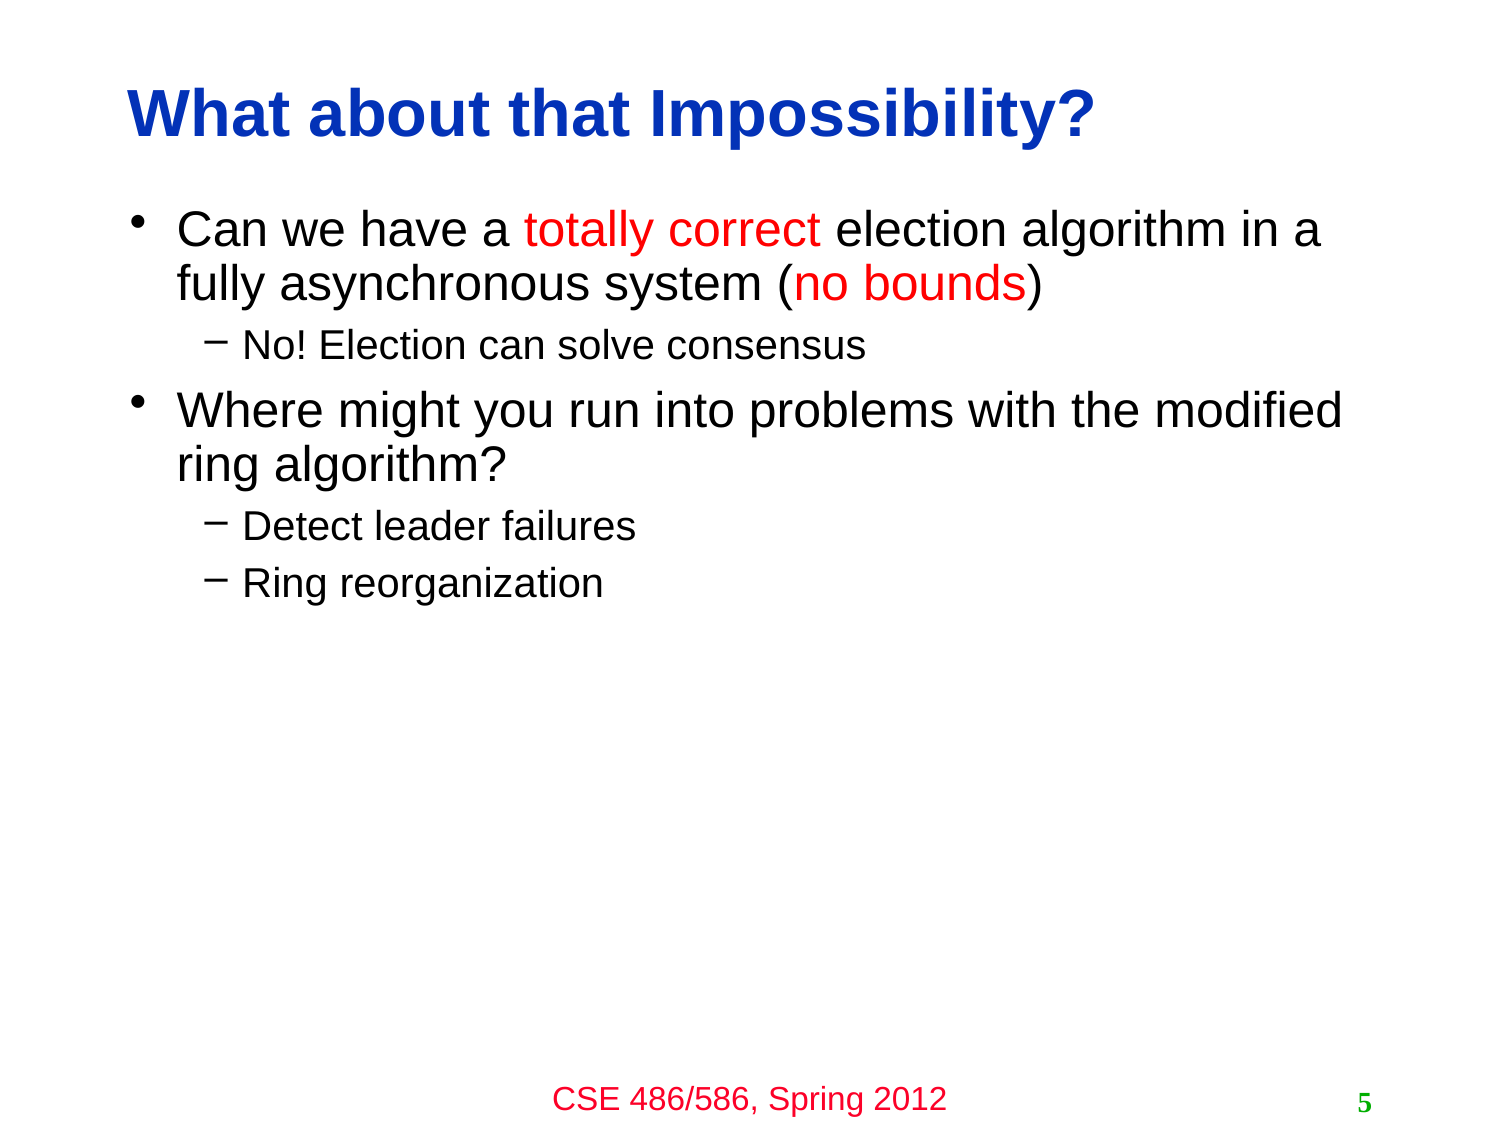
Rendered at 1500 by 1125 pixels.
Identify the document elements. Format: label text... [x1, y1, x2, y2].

title What about that Impossibility? [112, 53, 1310, 176]
slide_number 5 [1074, 1076, 1388, 1125]
list Can we have a totally correct election algorithm in a fully asynchronous system (no bounds) No! Election can solve consensus Where might you run into problems with the modified ring algorithm? Detect leader failures Ring reorganization [114, 195, 1376, 1005]
